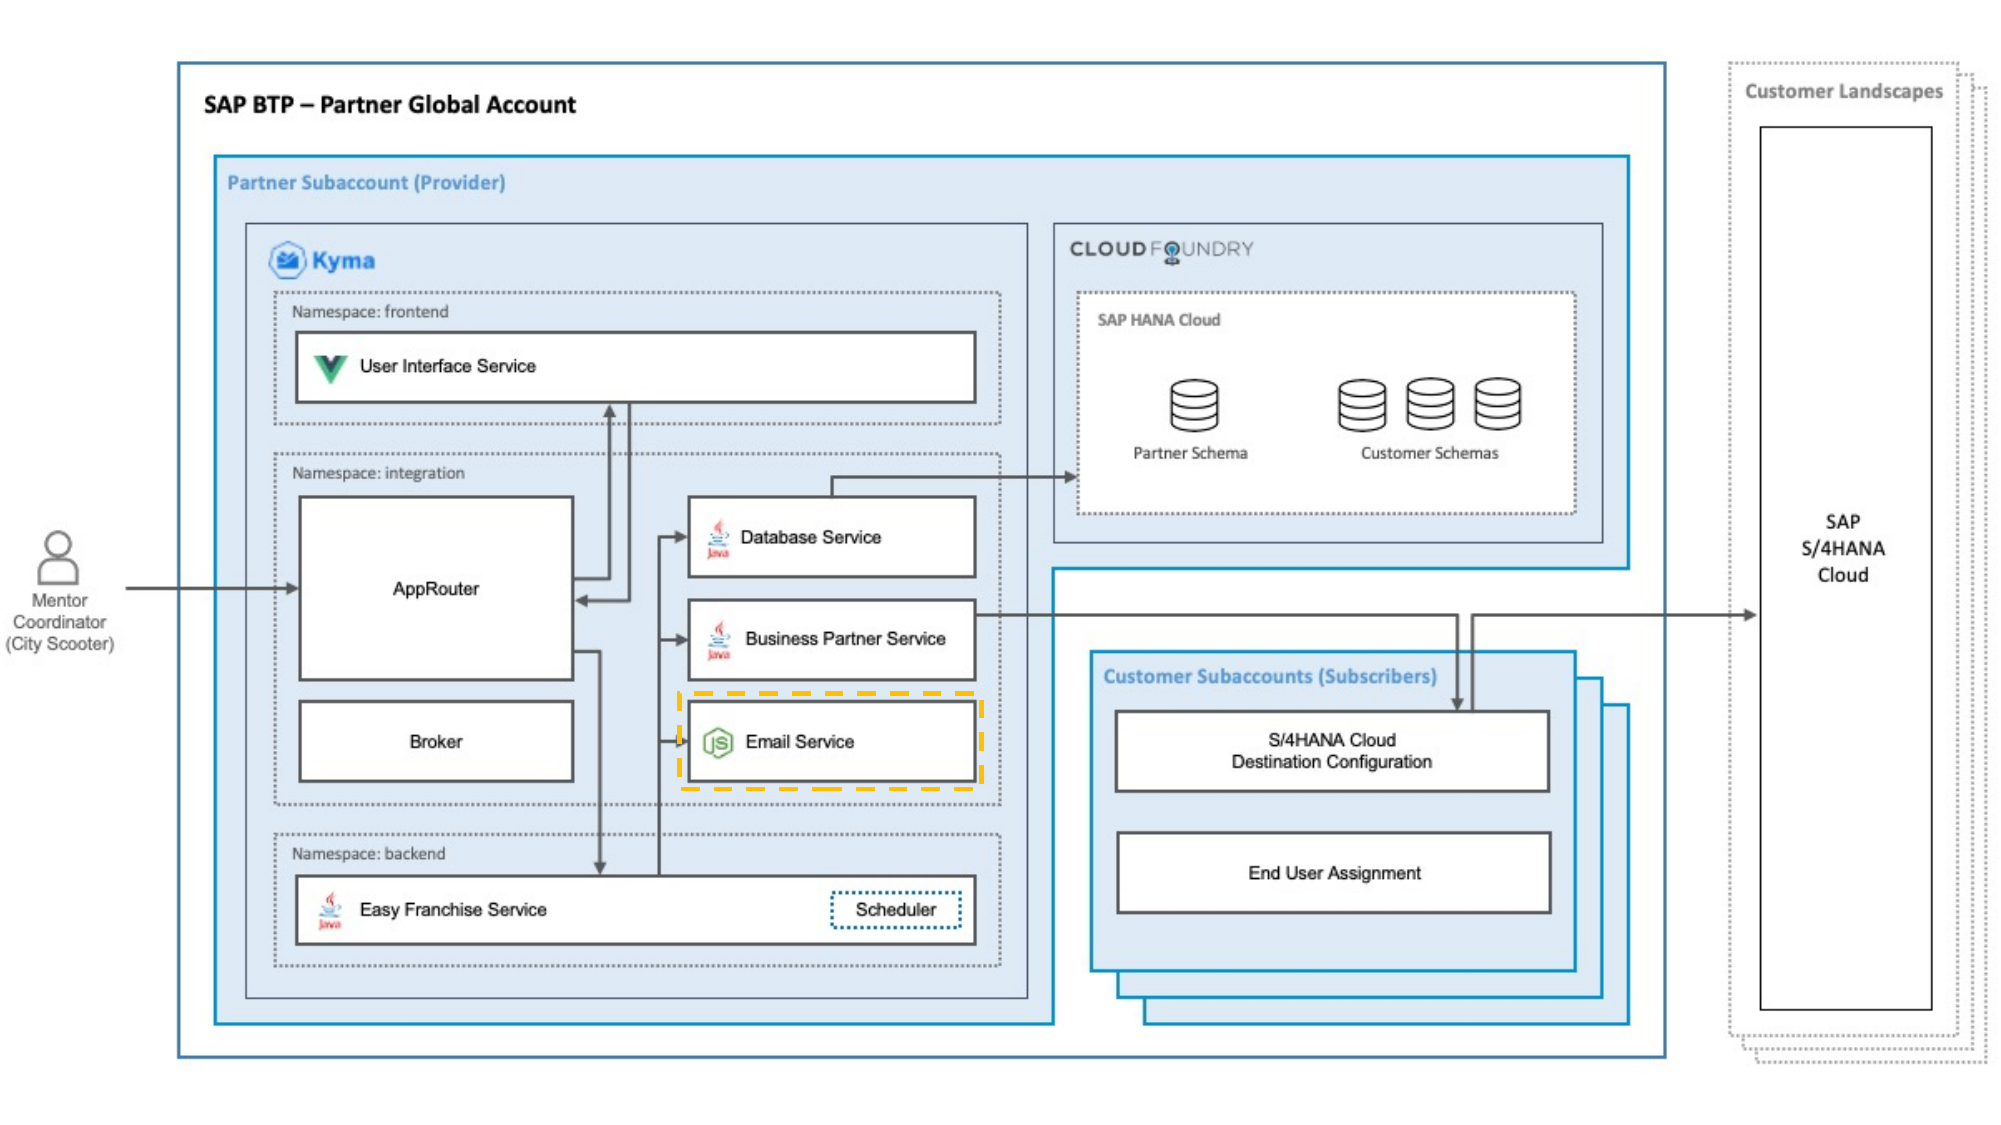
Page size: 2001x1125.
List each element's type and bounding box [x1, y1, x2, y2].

text_box [678, 692, 983, 790]
picture [0, 44, 1998, 1076]
